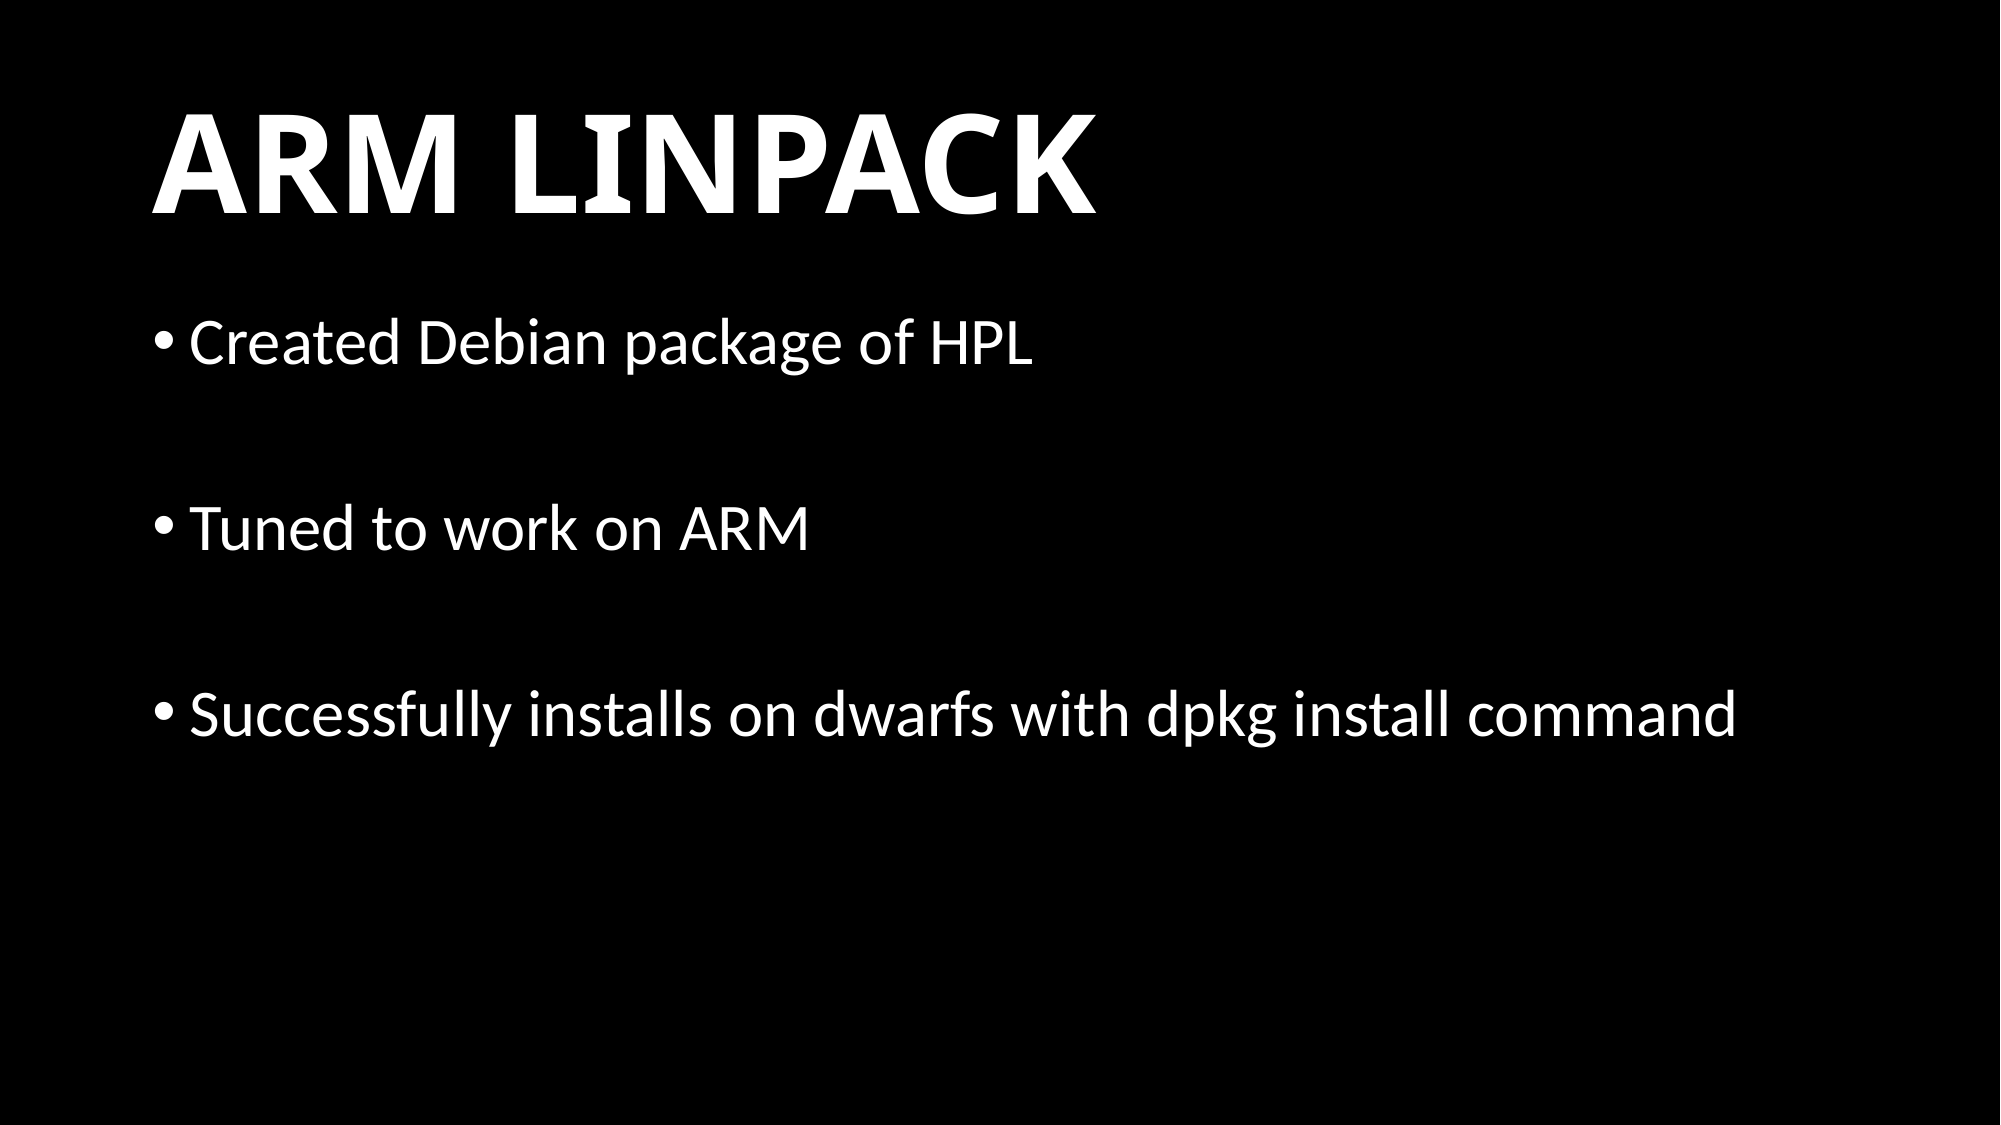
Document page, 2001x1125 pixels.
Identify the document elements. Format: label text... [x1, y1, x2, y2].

list Created Debian package of HPL Tuned to work on ARM Successfully installs on dwarfs with dpkg install command [137, 299, 1863, 1014]
title ARM LINPACK [137, 59, 1863, 278]
